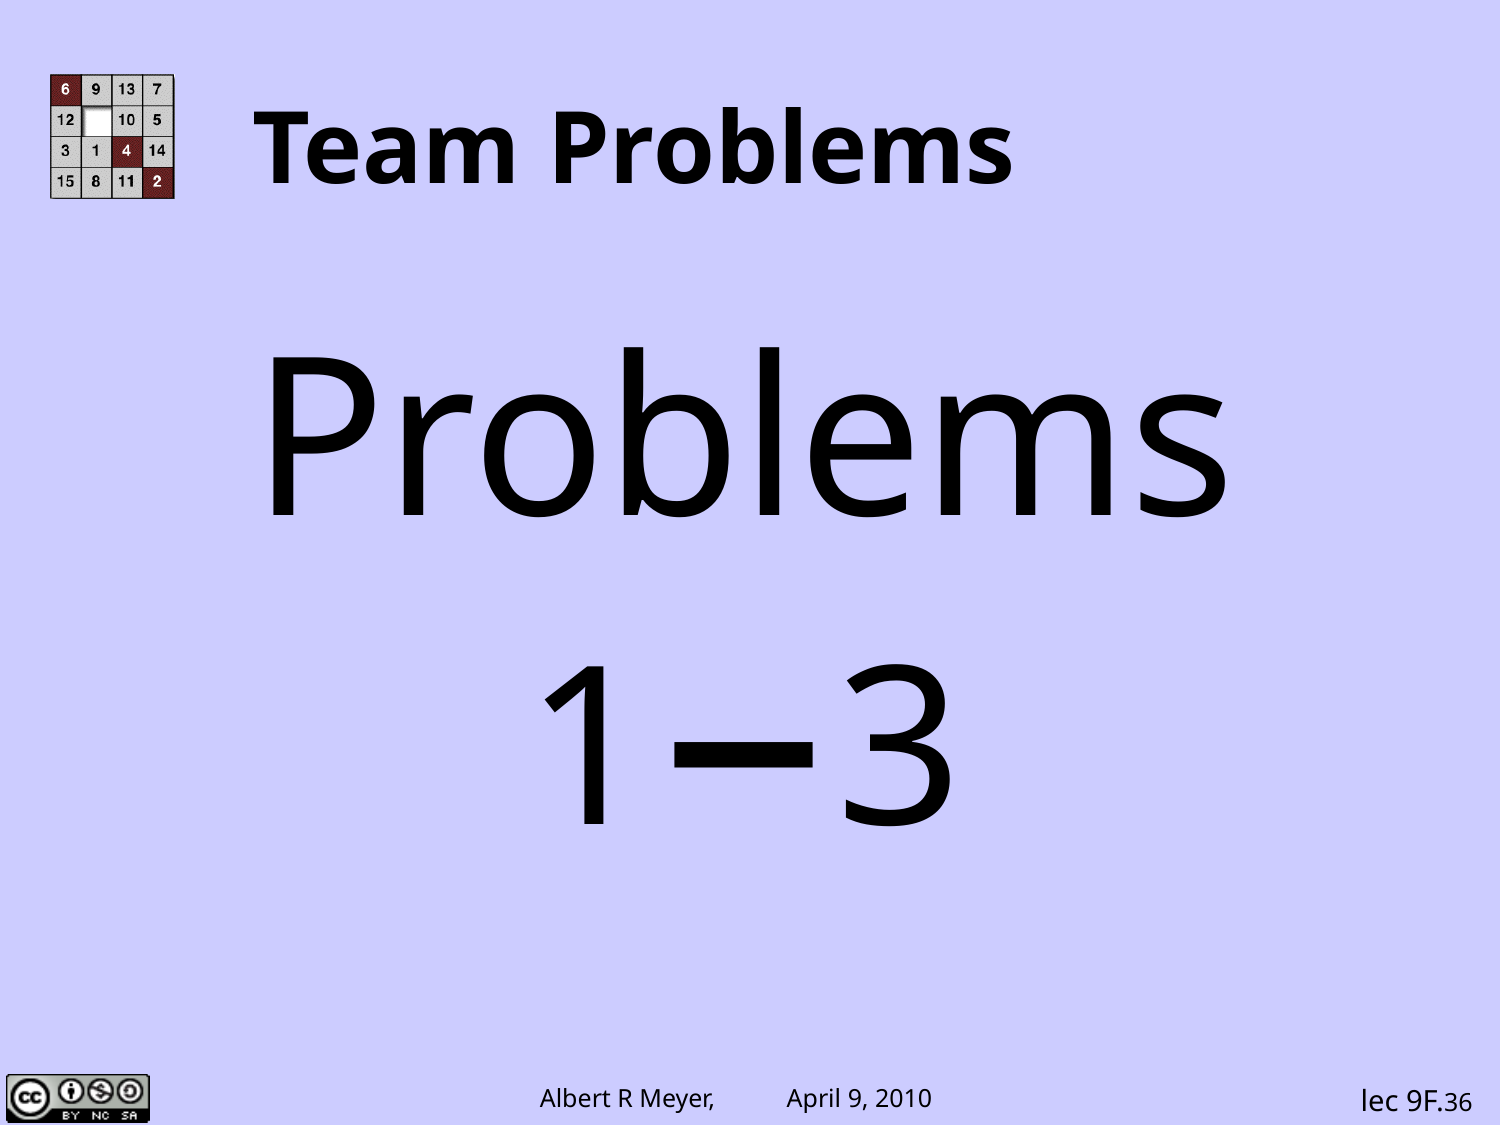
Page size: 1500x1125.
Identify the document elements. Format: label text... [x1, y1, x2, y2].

text_box lec 9F.36 [1274, 1074, 1488, 1125]
picture [50, 74, 175, 199]
list Problems 1−3 [37, 287, 1451, 1001]
title Team Problems [237, 49, 1476, 238]
picture [6, 1074, 150, 1123]
